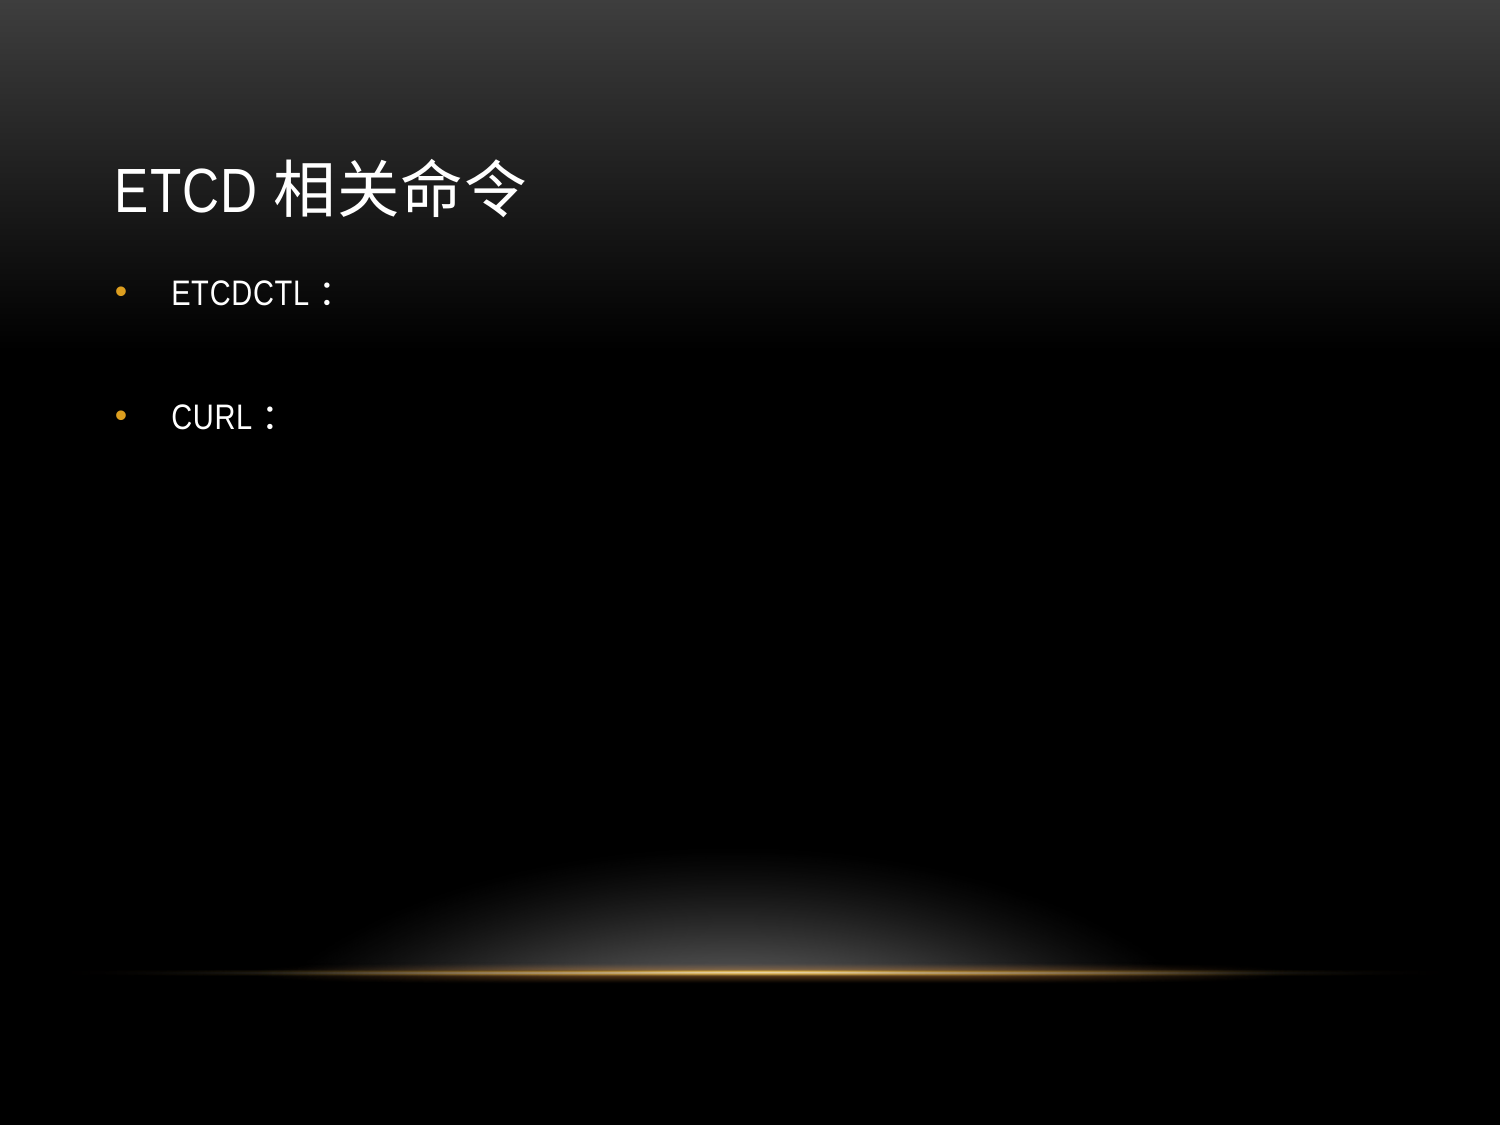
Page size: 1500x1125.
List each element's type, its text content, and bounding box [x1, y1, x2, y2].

list ETCDCTL： CURL： [99, 262, 1400, 938]
picture [0, 0, 1500, 1125]
title Etcd相关命令 [99, 45, 1400, 233]
